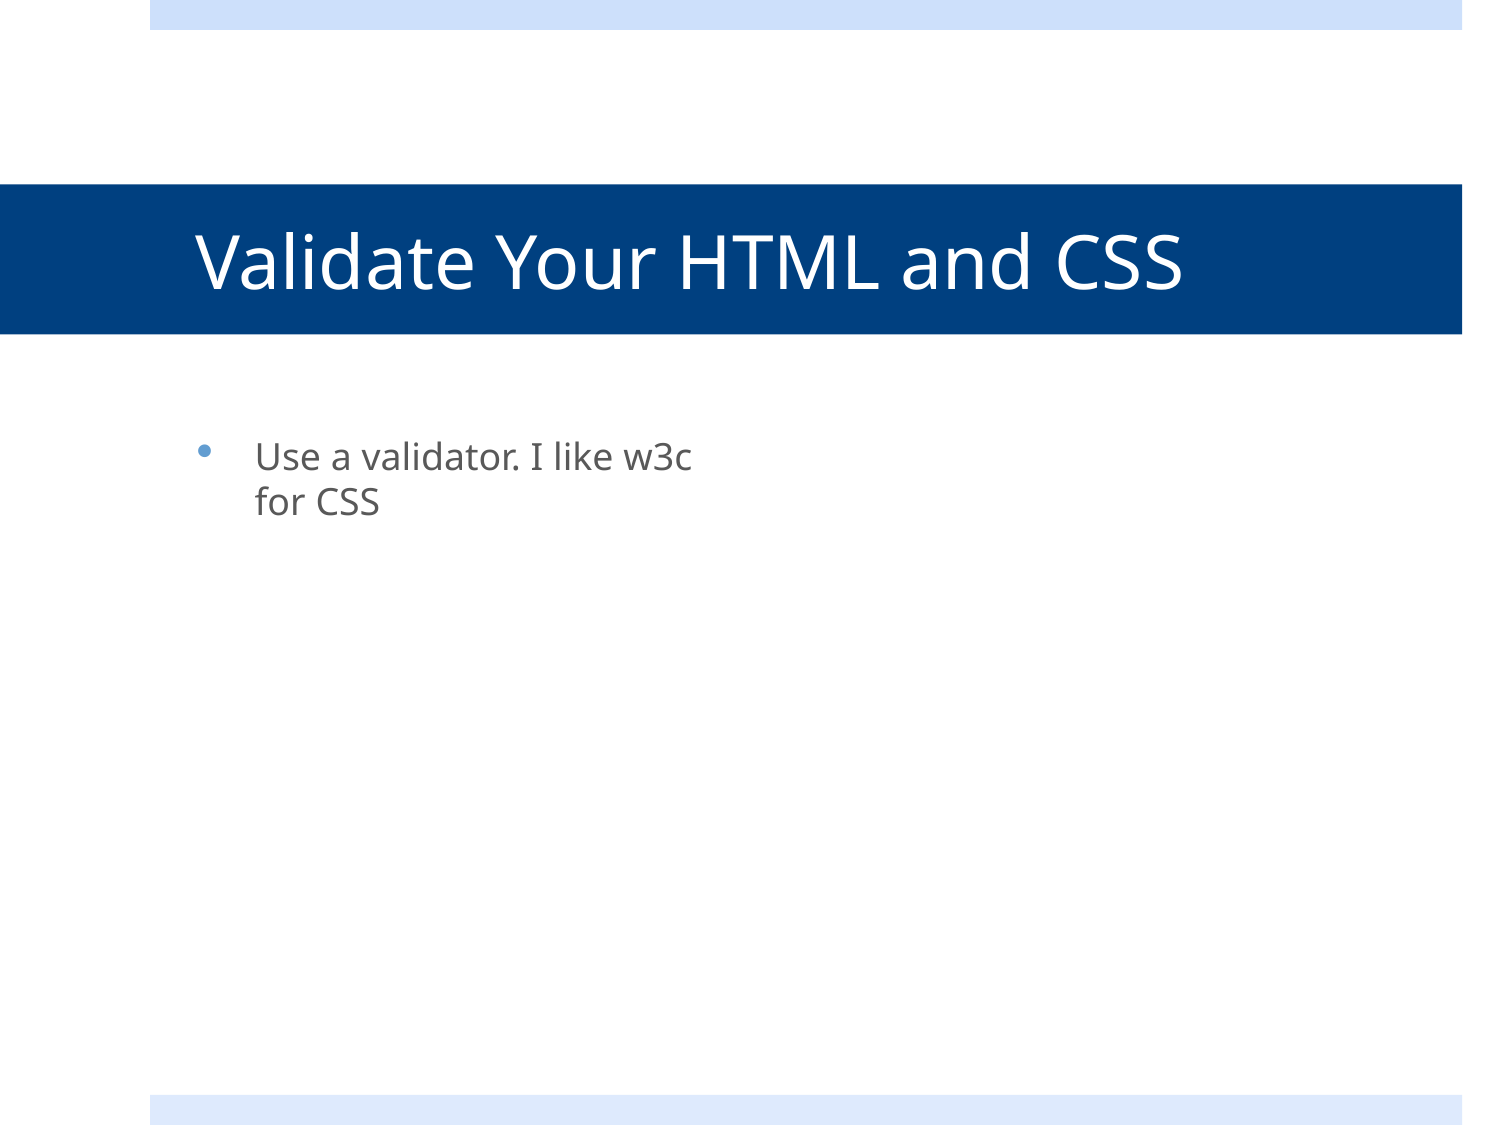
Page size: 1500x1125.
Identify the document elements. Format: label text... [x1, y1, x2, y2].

title Validate Your HTML and CSS [0, 184, 1463, 335]
list Use a validator. I like w3c for CSS [183, 425, 769, 1030]
